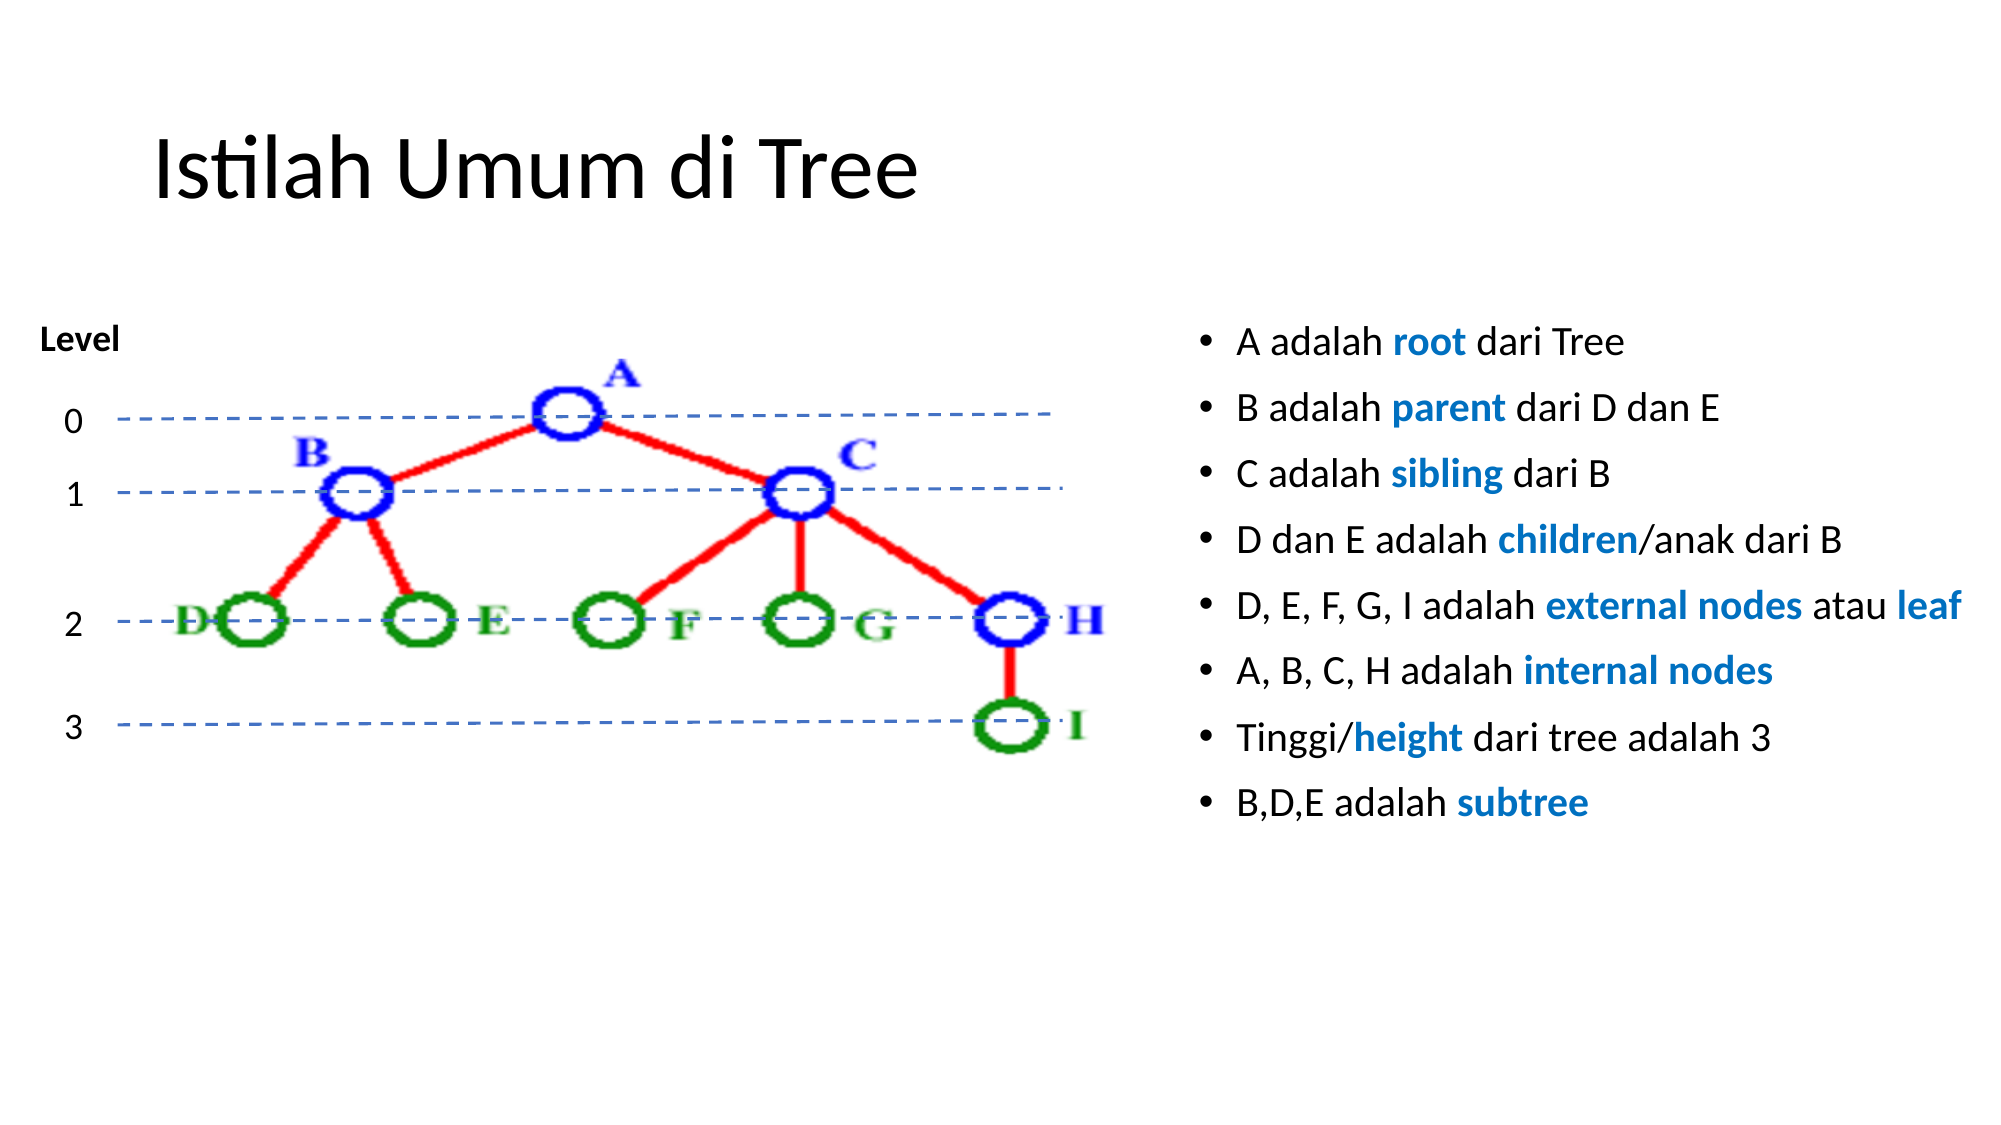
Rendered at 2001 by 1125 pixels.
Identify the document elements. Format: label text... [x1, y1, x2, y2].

text_box Level [25, 306, 136, 367]
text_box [117, 616, 1063, 622]
title Istilah Umum di Tree [137, 59, 1863, 278]
list A adalah root dari Tree B adalah parent dari D dan E C adalah sibling dari B D dan E adalah children/anak dari B D, E, F, G, I adalah external nodes atau leaf A, B, C, H adalah internal nodes Tinggi/height dari tree adalah 3 B,D,E adalah subtree [1183, 312, 2000, 1055]
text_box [117, 720, 1063, 725]
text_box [117, 487, 1063, 493]
picture [158, 343, 1143, 782]
text_box 2 [51, 591, 80, 652]
text_box 3 [51, 694, 80, 755]
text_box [117, 413, 1059, 420]
text_box 1 [52, 461, 81, 522]
text_box 0 [51, 388, 80, 449]
